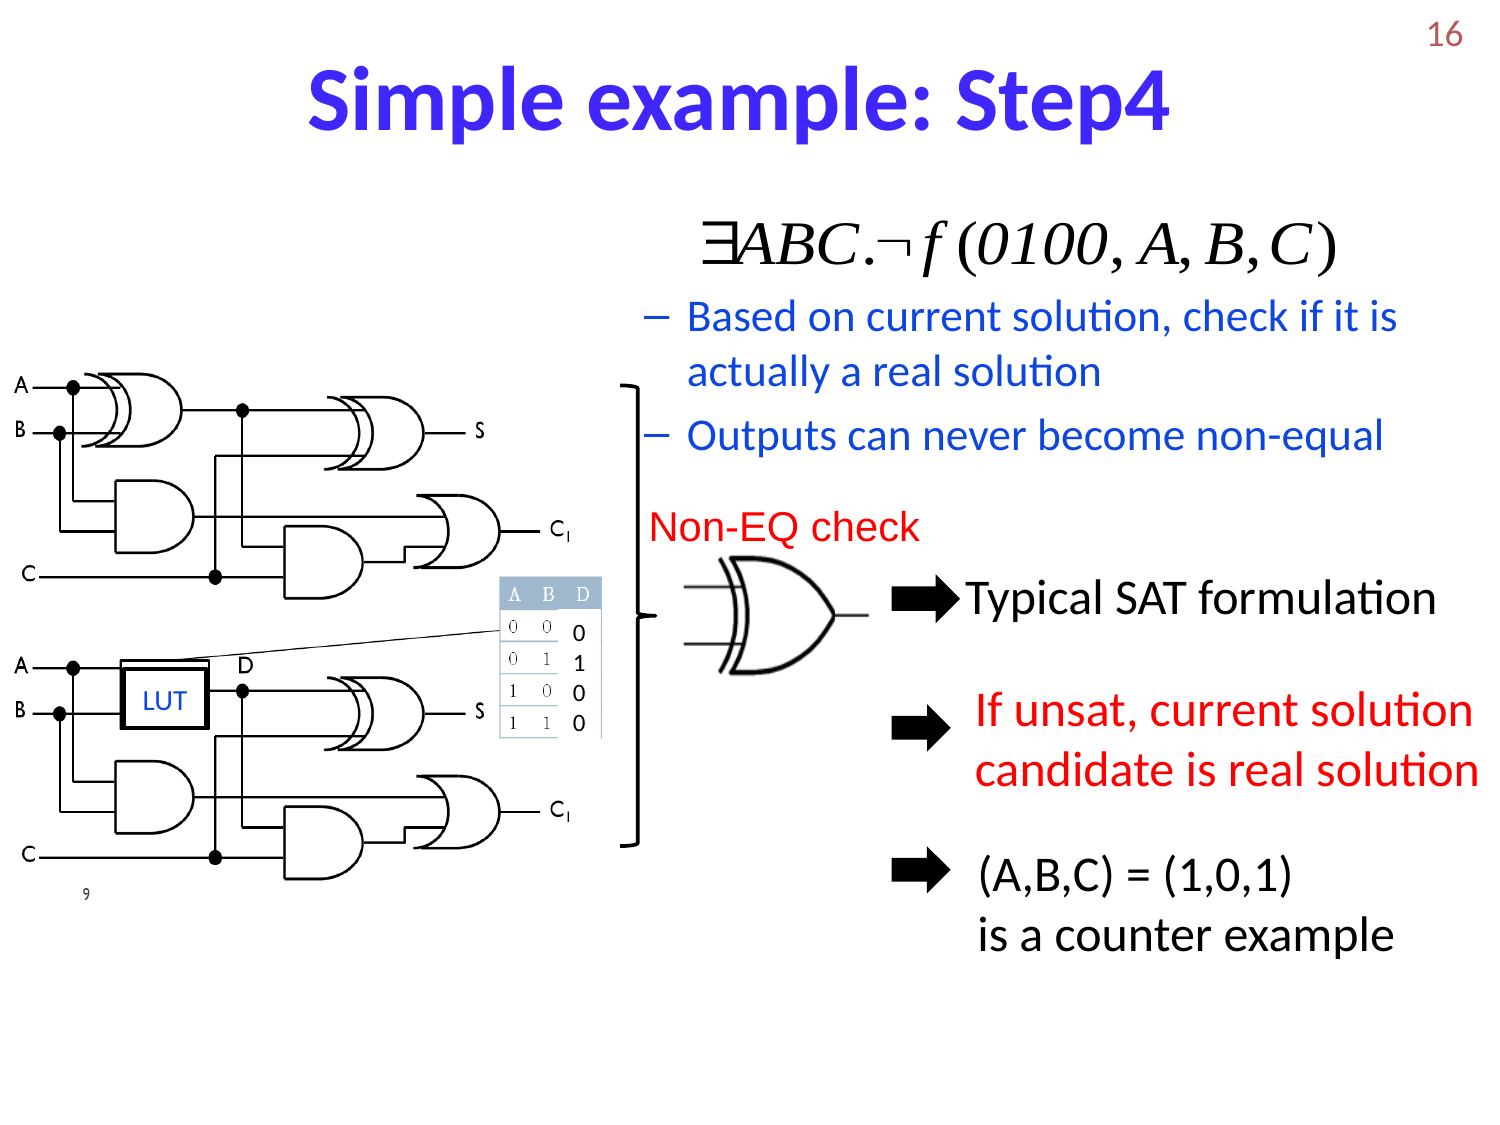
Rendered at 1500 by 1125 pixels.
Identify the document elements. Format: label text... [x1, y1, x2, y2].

slide_number 16 [1128, 1, 1479, 62]
text_box [620, 384, 657, 847]
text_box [690, 207, 1351, 291]
picture [0, 361, 608, 918]
text_box (A,B,C) = (1,0,1) is a counter example [962, 834, 1435, 969]
text_box [889, 844, 953, 896]
list Based on current solution, check if it is actually a real solution Outputs can never become non-equal [561, 278, 1486, 468]
text_box Non-EQ check [632, 491, 939, 559]
text_box Typical SAT formulation [950, 557, 1488, 633]
text_box [889, 572, 950, 626]
title Simple example: Step4 [64, 0, 1415, 188]
picture [678, 550, 872, 681]
text_box If unsat, current solution candidate is real solution [960, 668, 1498, 804]
text_box [889, 702, 953, 754]
